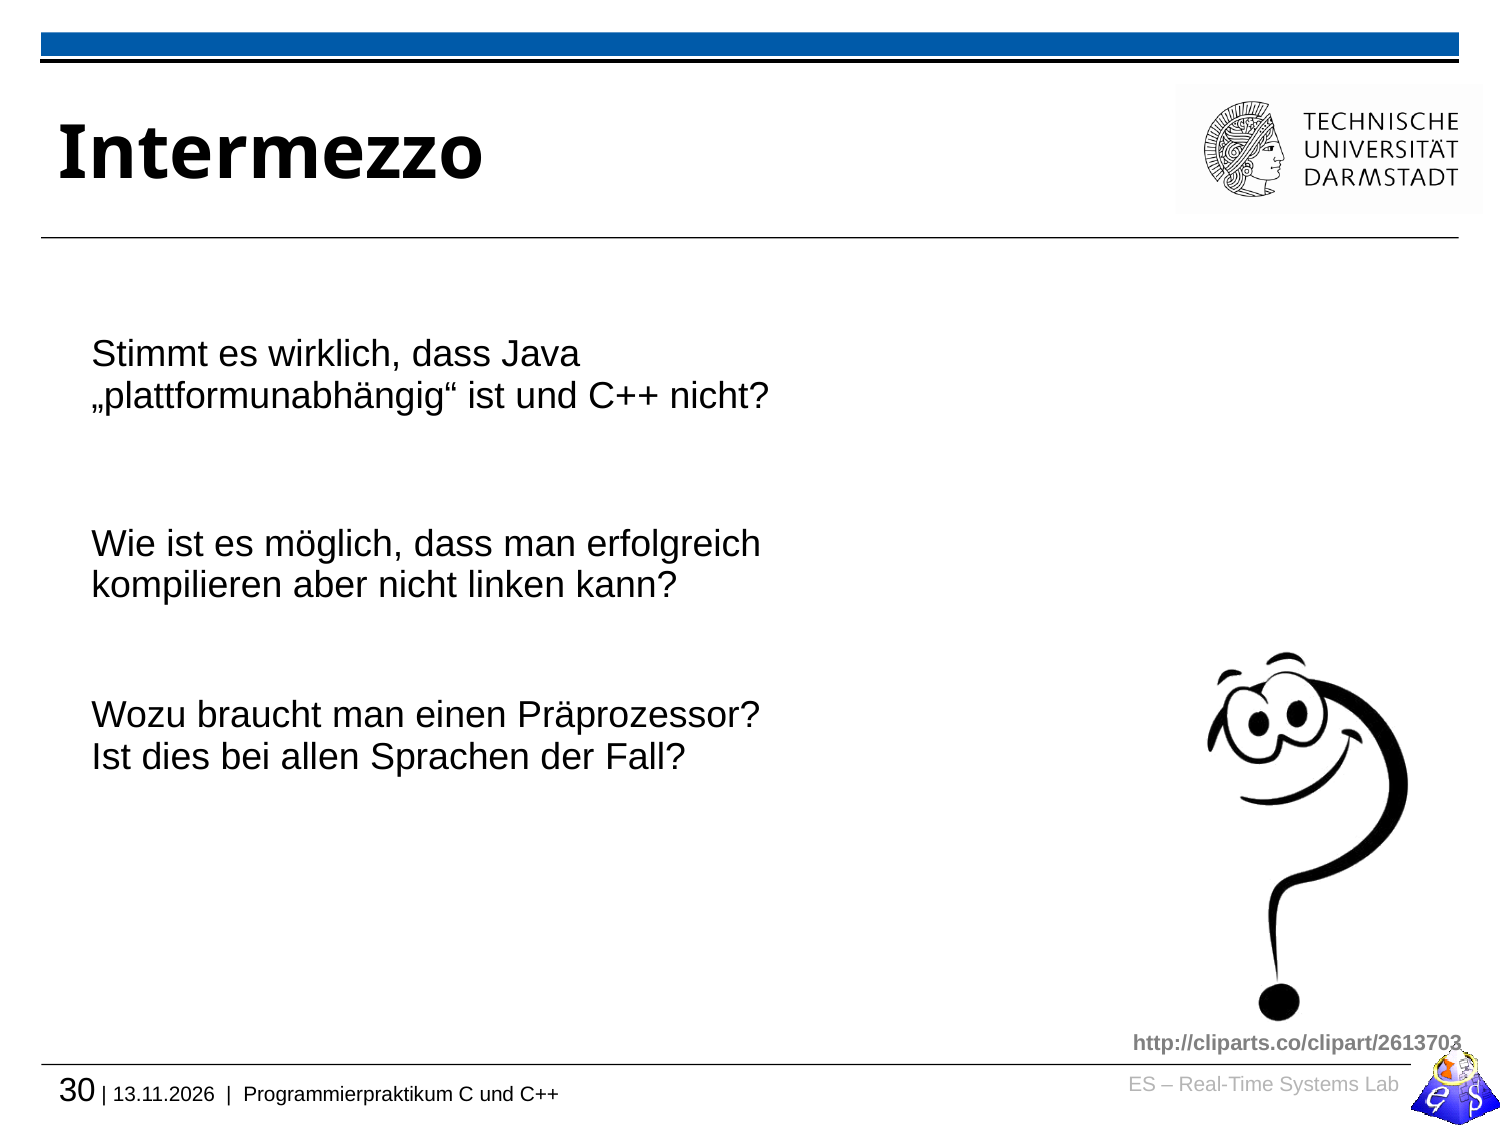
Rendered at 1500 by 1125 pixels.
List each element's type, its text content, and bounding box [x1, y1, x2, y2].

picture [1187, 84, 1483, 214]
text_box Wie ist es möglich, dass man erfolgreich kompilieren aber nicht linken kann? [76, 515, 845, 614]
text_box Wozu braucht man einen Präprozessor? Ist dies bei allen Sprachen der Fall? [76, 687, 963, 786]
picture [1411, 1041, 1500, 1125]
text_box Stimmt es wirklich, dass Java „plattformunabhängig“ ist und C++ nicht? [76, 325, 845, 425]
title Intermezzo [58, 80, 1187, 218]
picture [1104, 645, 1483, 1024]
